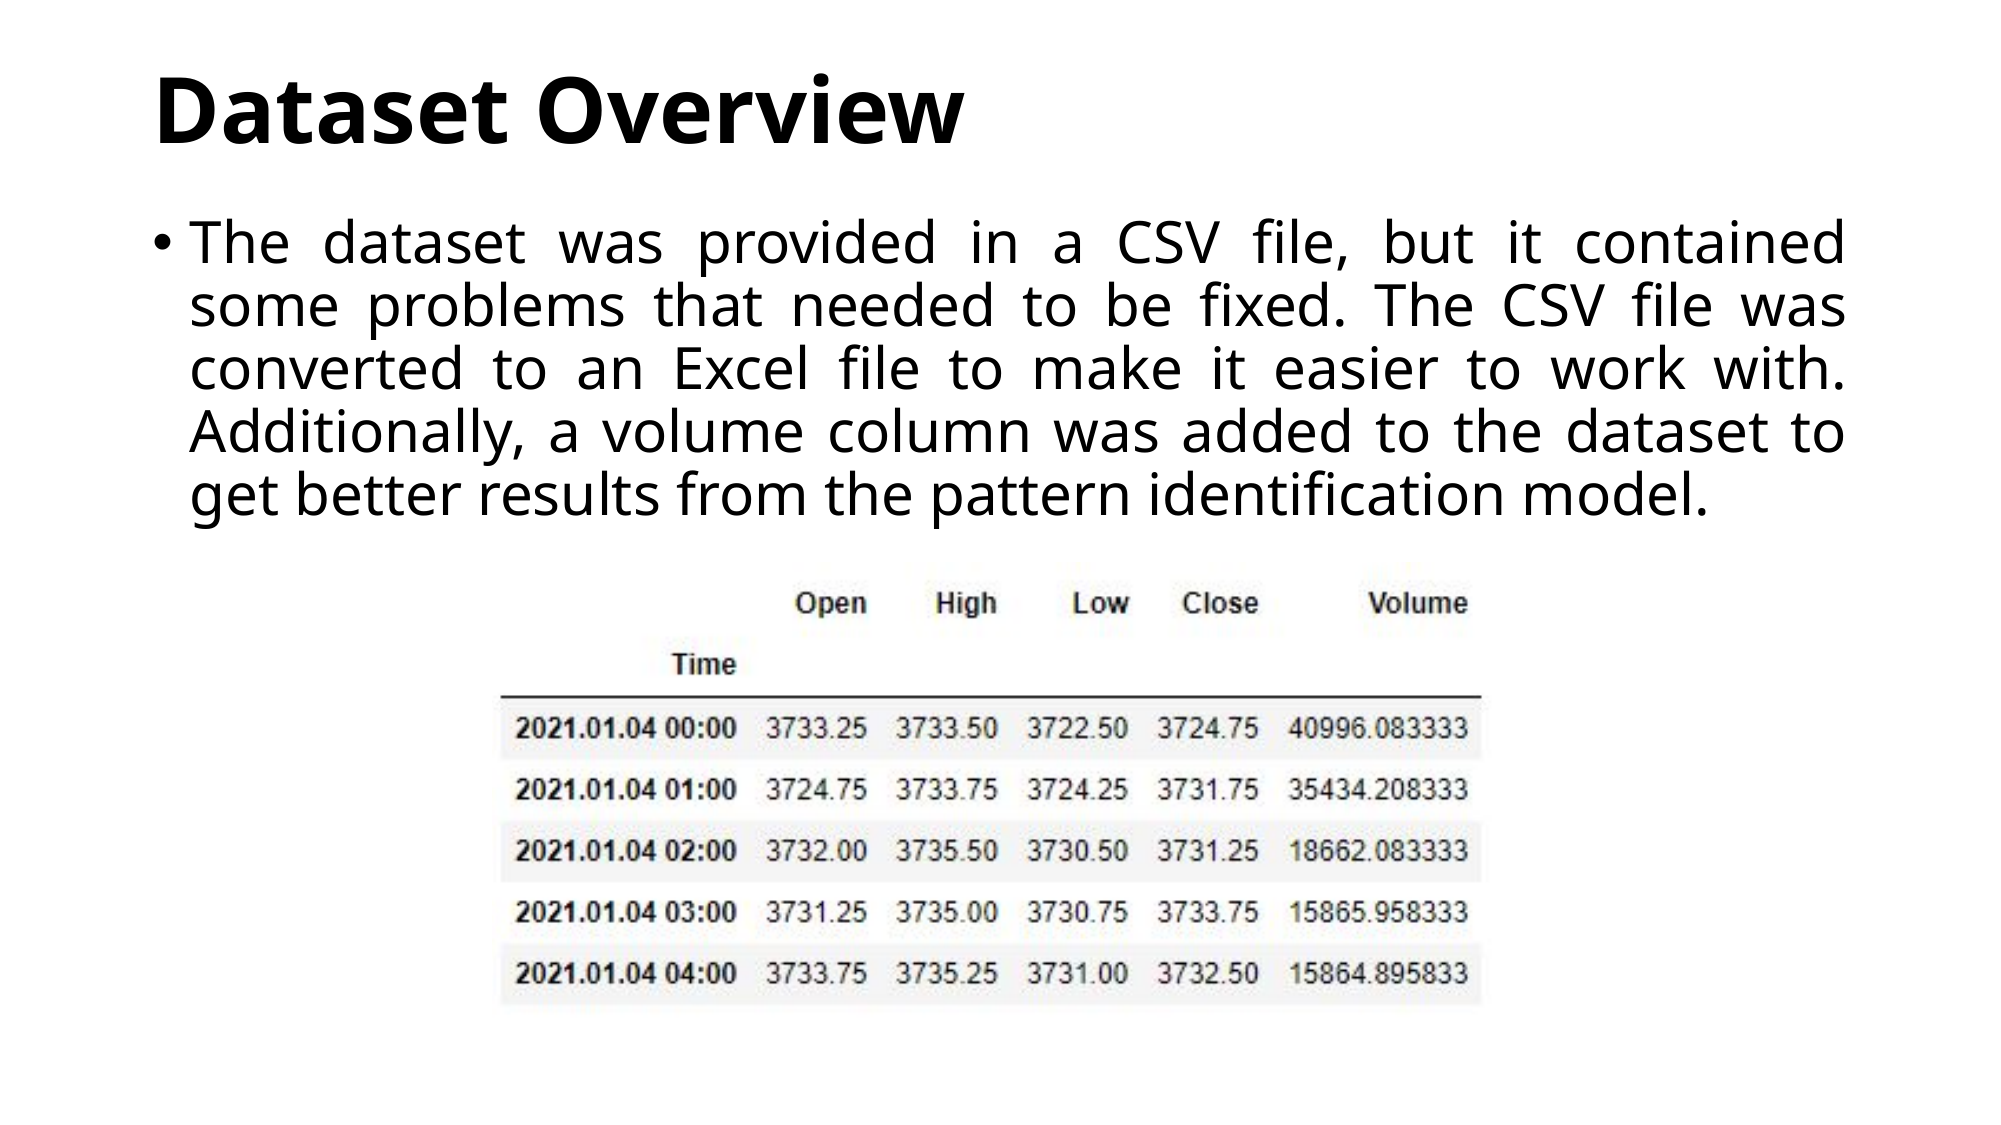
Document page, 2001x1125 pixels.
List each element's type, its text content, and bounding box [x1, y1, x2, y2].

title Dataset Overview [137, 59, 1863, 205]
list The dataset was provided in a CSV file, but it contained some problems that needed to be fixed. The CSV file was converted to an Excel file to make it easier to work with. Additionally, a volume column was added to the dataset to get better results from the pattern identification model. [137, 205, 1863, 920]
picture [492, 562, 1508, 1029]
